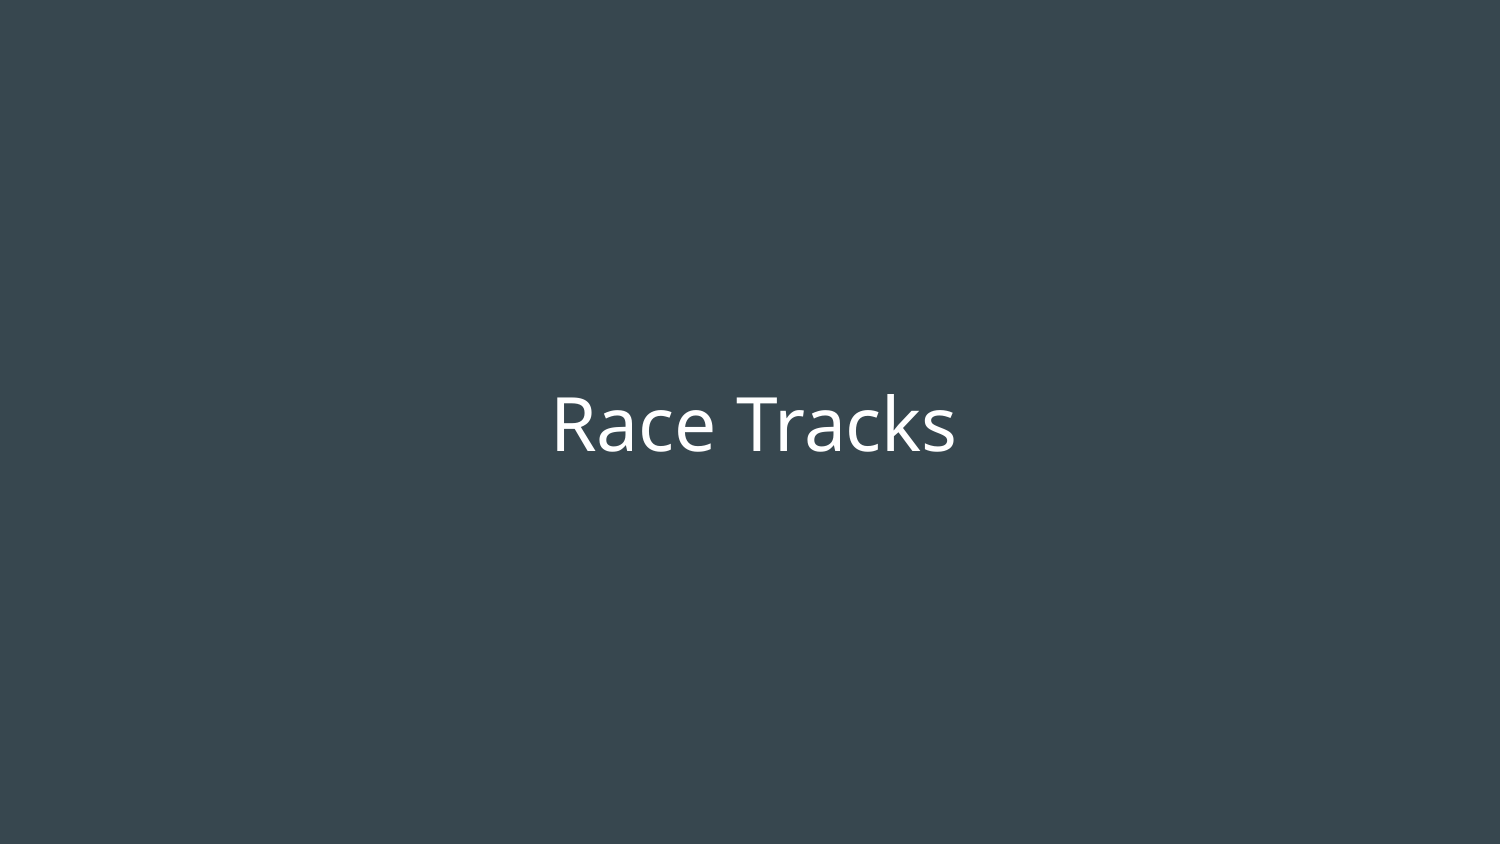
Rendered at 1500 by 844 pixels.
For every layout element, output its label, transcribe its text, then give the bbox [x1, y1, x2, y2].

title Race Tracks [110, 351, 1399, 493]
